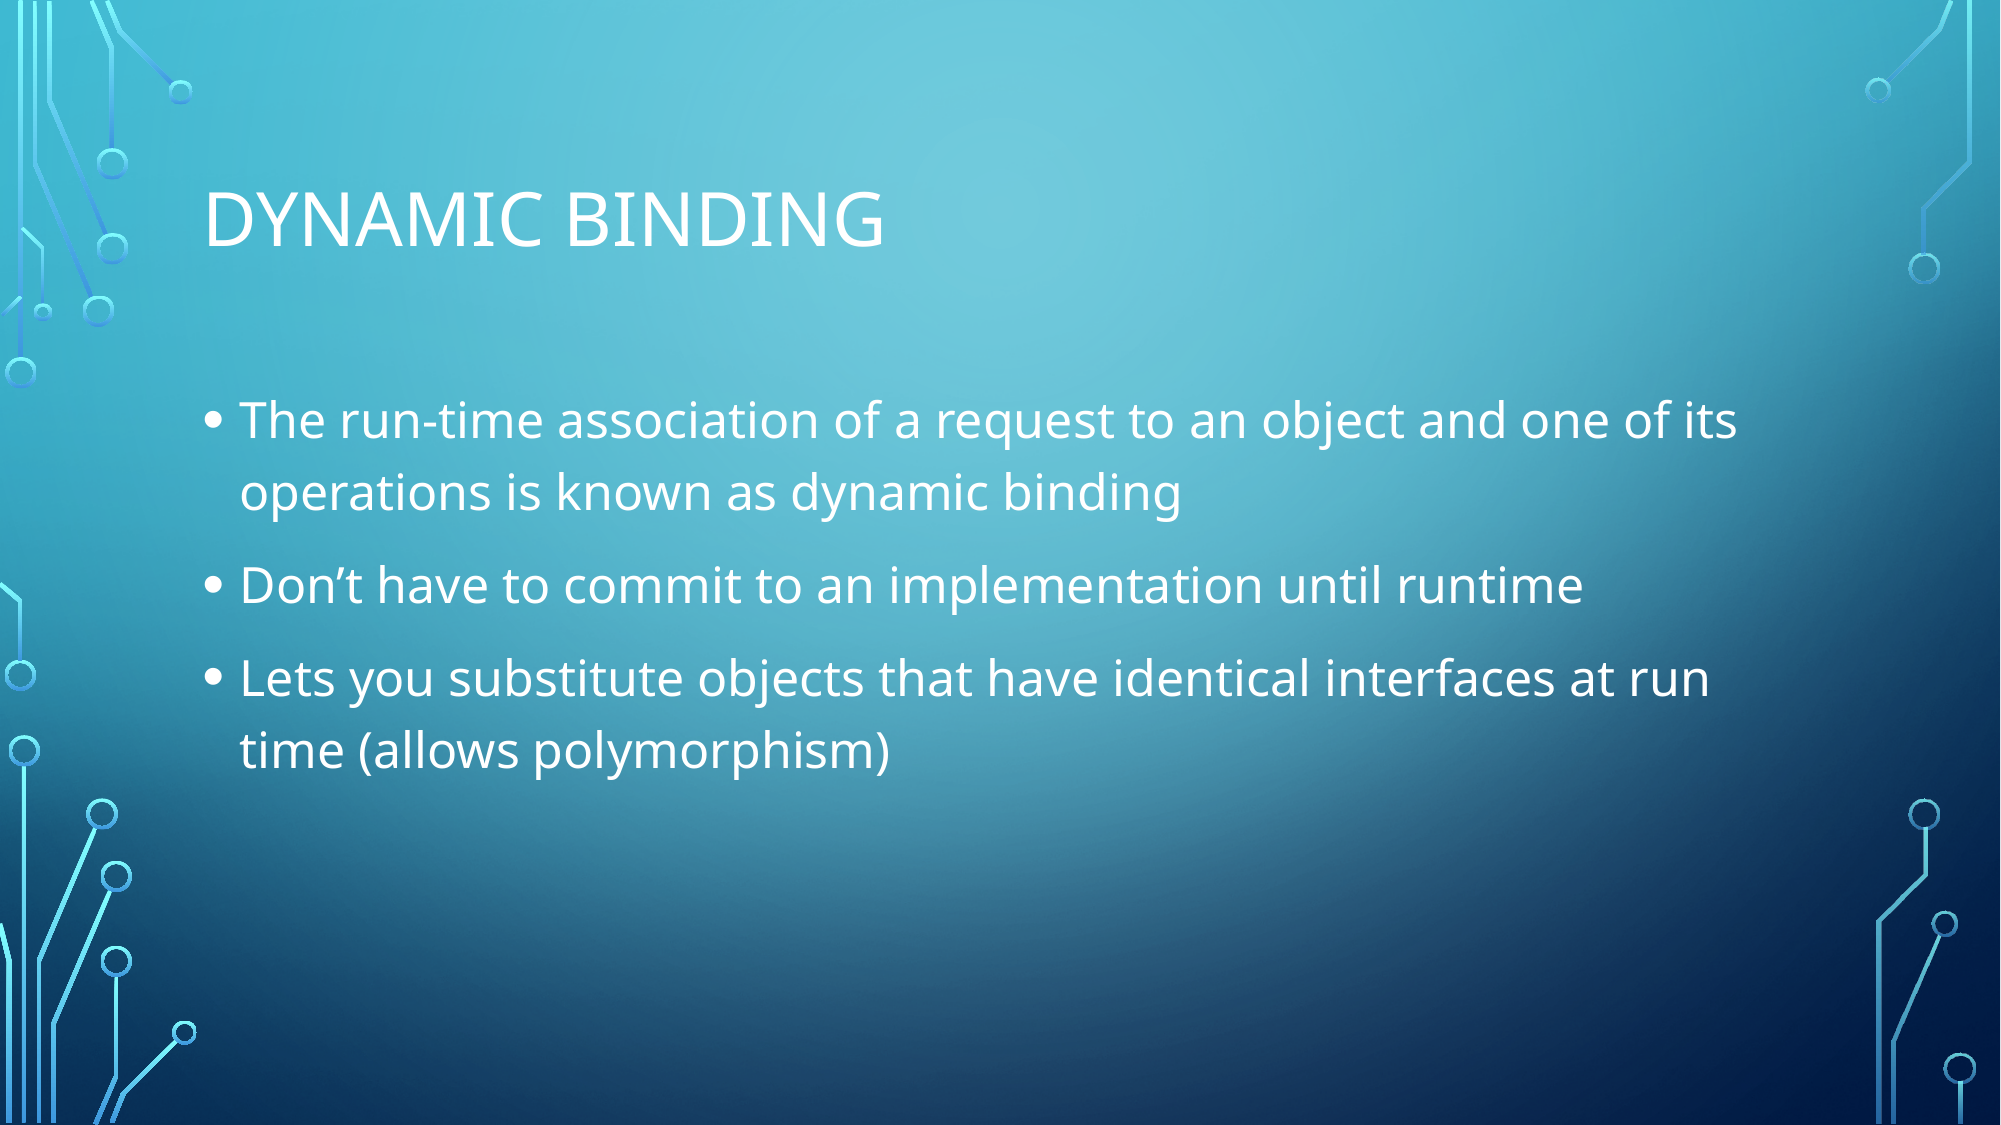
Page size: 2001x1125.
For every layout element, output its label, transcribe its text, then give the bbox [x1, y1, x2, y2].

list The run-time association of a request to an object and one of its operations is known as dynamic binding Don’t have to commit to an implementation until runtime Lets you substitute objects that have identical interfaces at run time (allows polymorphism) [187, 369, 1813, 950]
title Dynamic binding [187, 101, 1813, 344]
